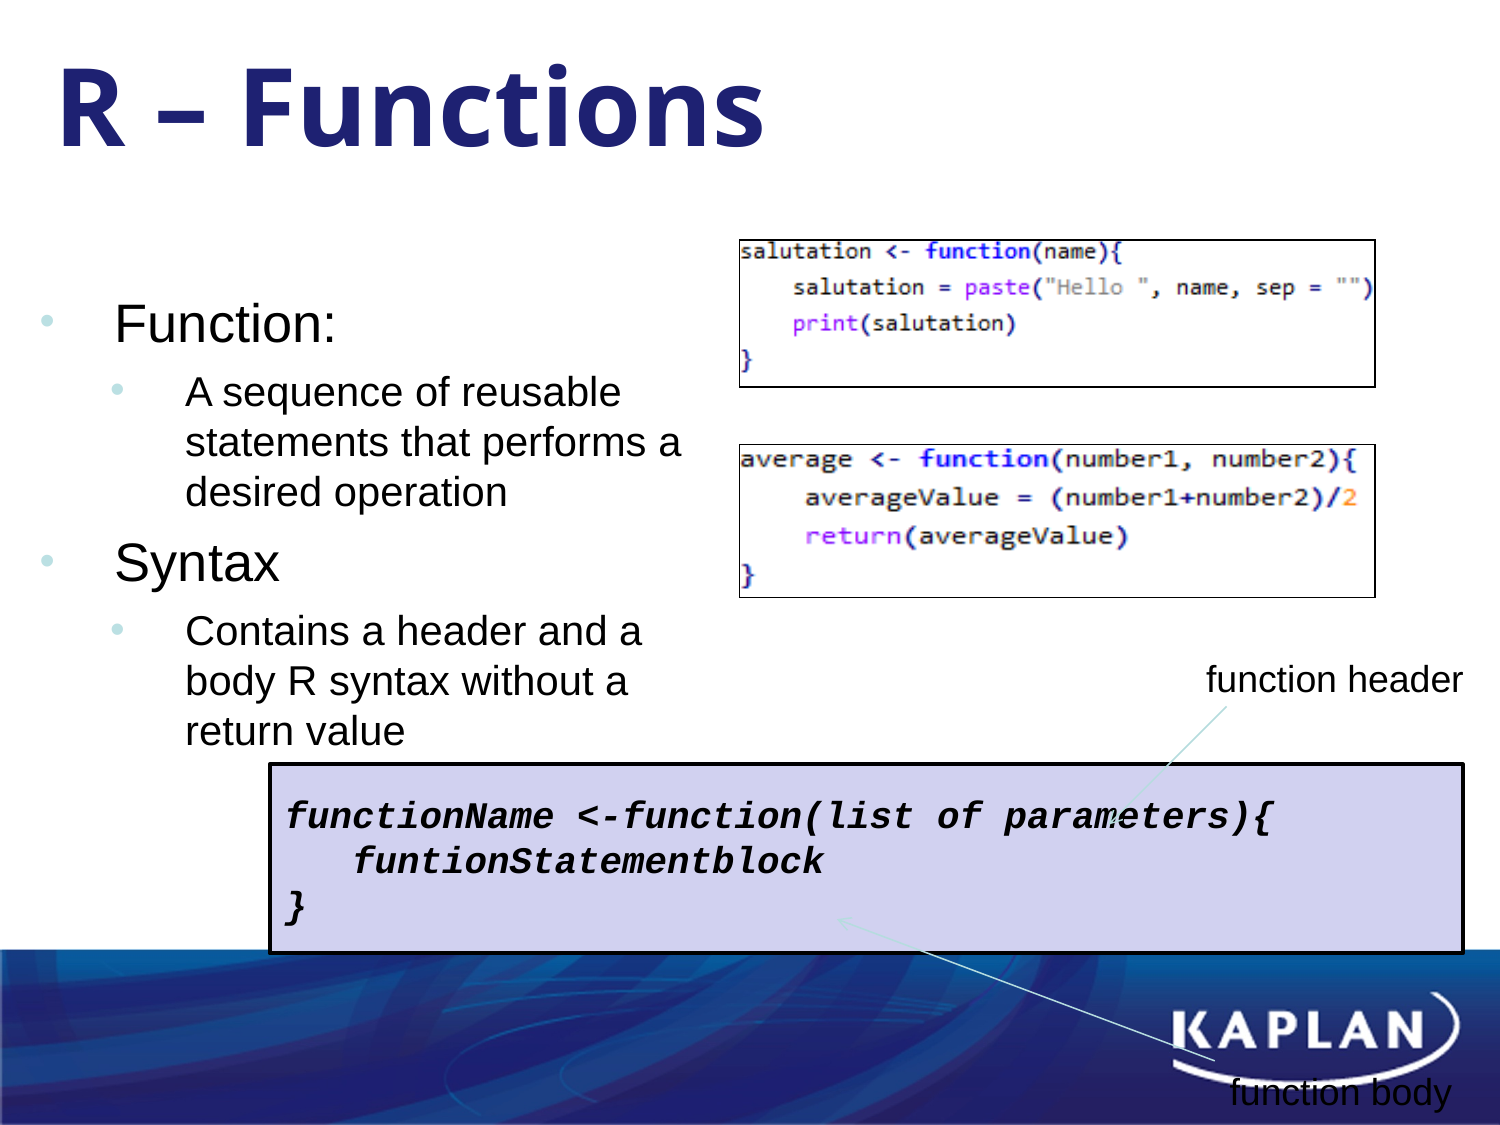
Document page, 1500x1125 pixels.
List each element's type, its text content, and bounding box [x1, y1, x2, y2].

title R – Functions [39, 30, 1316, 216]
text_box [836, 918, 1216, 1062]
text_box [1108, 706, 1227, 825]
text_box function body [1214, 1060, 1500, 1121]
text_box functionName <-function(list of parameters){ funtionStatementblock } [268, 762, 1465, 955]
text_box Function: A sequence of reusable statements that performs a desired operation Syntax Contains a header and a body R syntax without a return value [20, 288, 731, 1099]
picture [0, 0, 1500, 1125]
text_box function header [1191, 647, 1499, 708]
